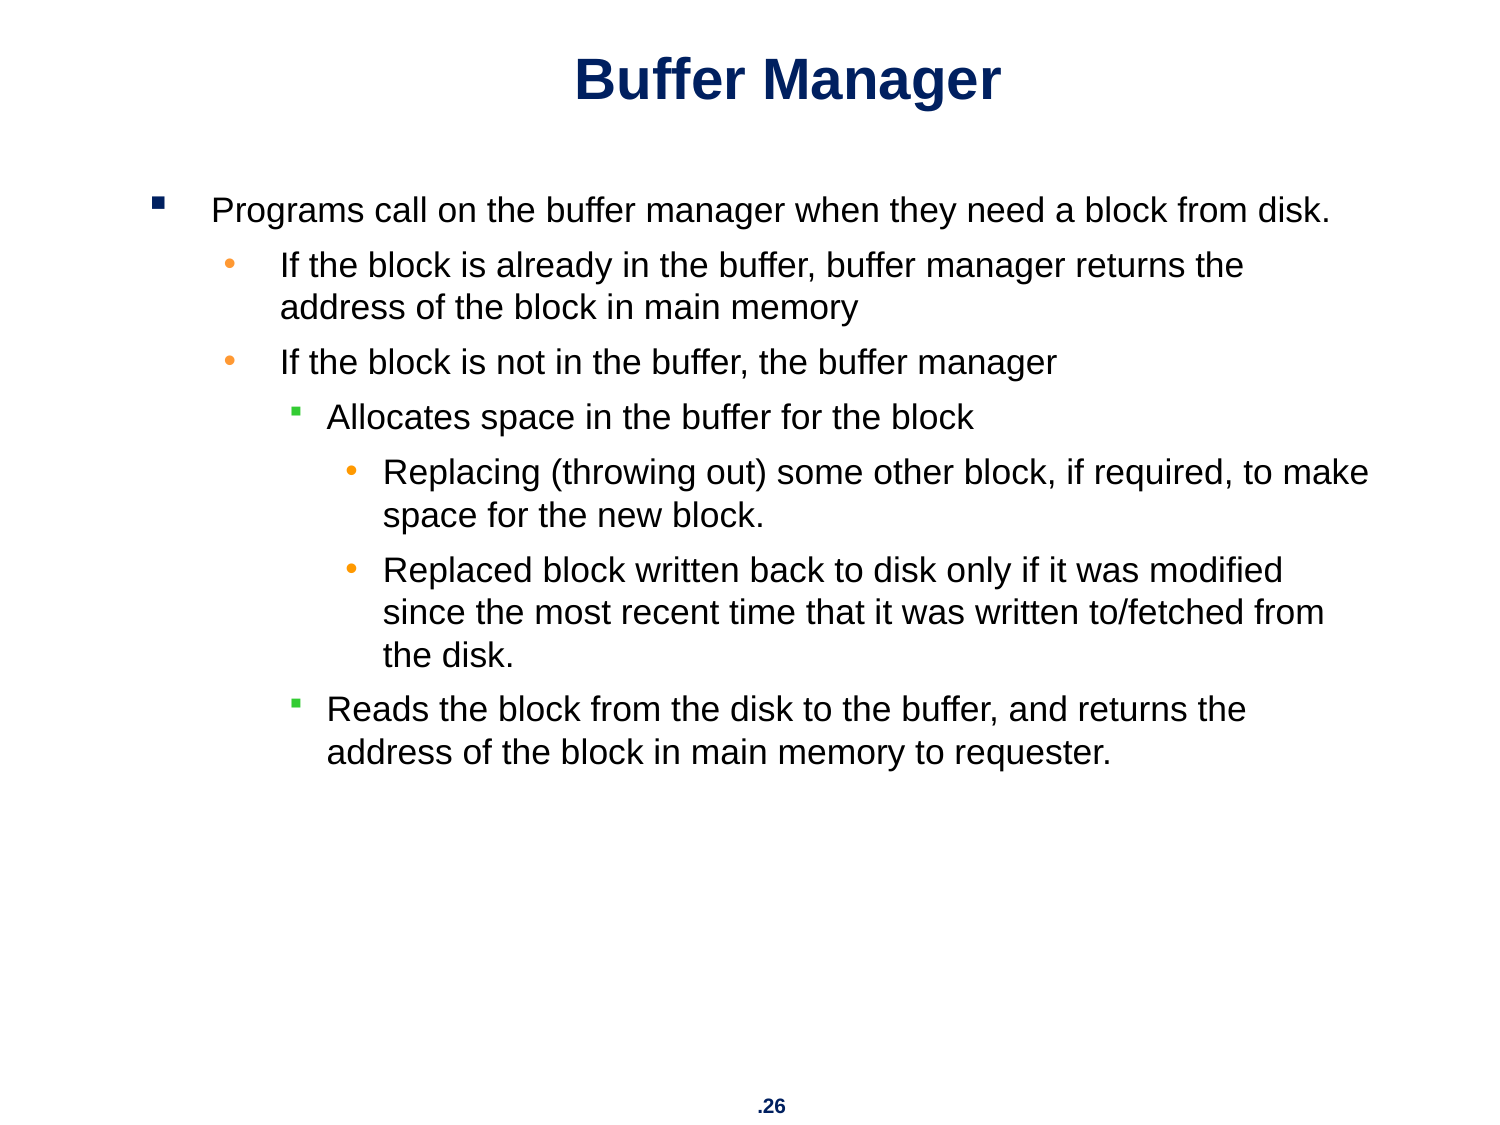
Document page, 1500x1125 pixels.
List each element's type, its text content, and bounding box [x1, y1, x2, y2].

list Programs call on the buffer manager when they need a block from disk. If the block is already in the buffer, buffer manager returns the address of the block in main memory If the block is not in the buffer, the buffer manager Allocates space in the buffer for the block Replacing (throwing out) some other block, if required, to make space for the new block. Replaced block written back to disk only if it was modified since the most recent time that it was written to/fetched from the disk. Reads the block from the disk to the buffer, and returns the address of the block in main memory to requester. [133, 179, 1391, 984]
title Buffer Manager [125, 18, 1452, 120]
